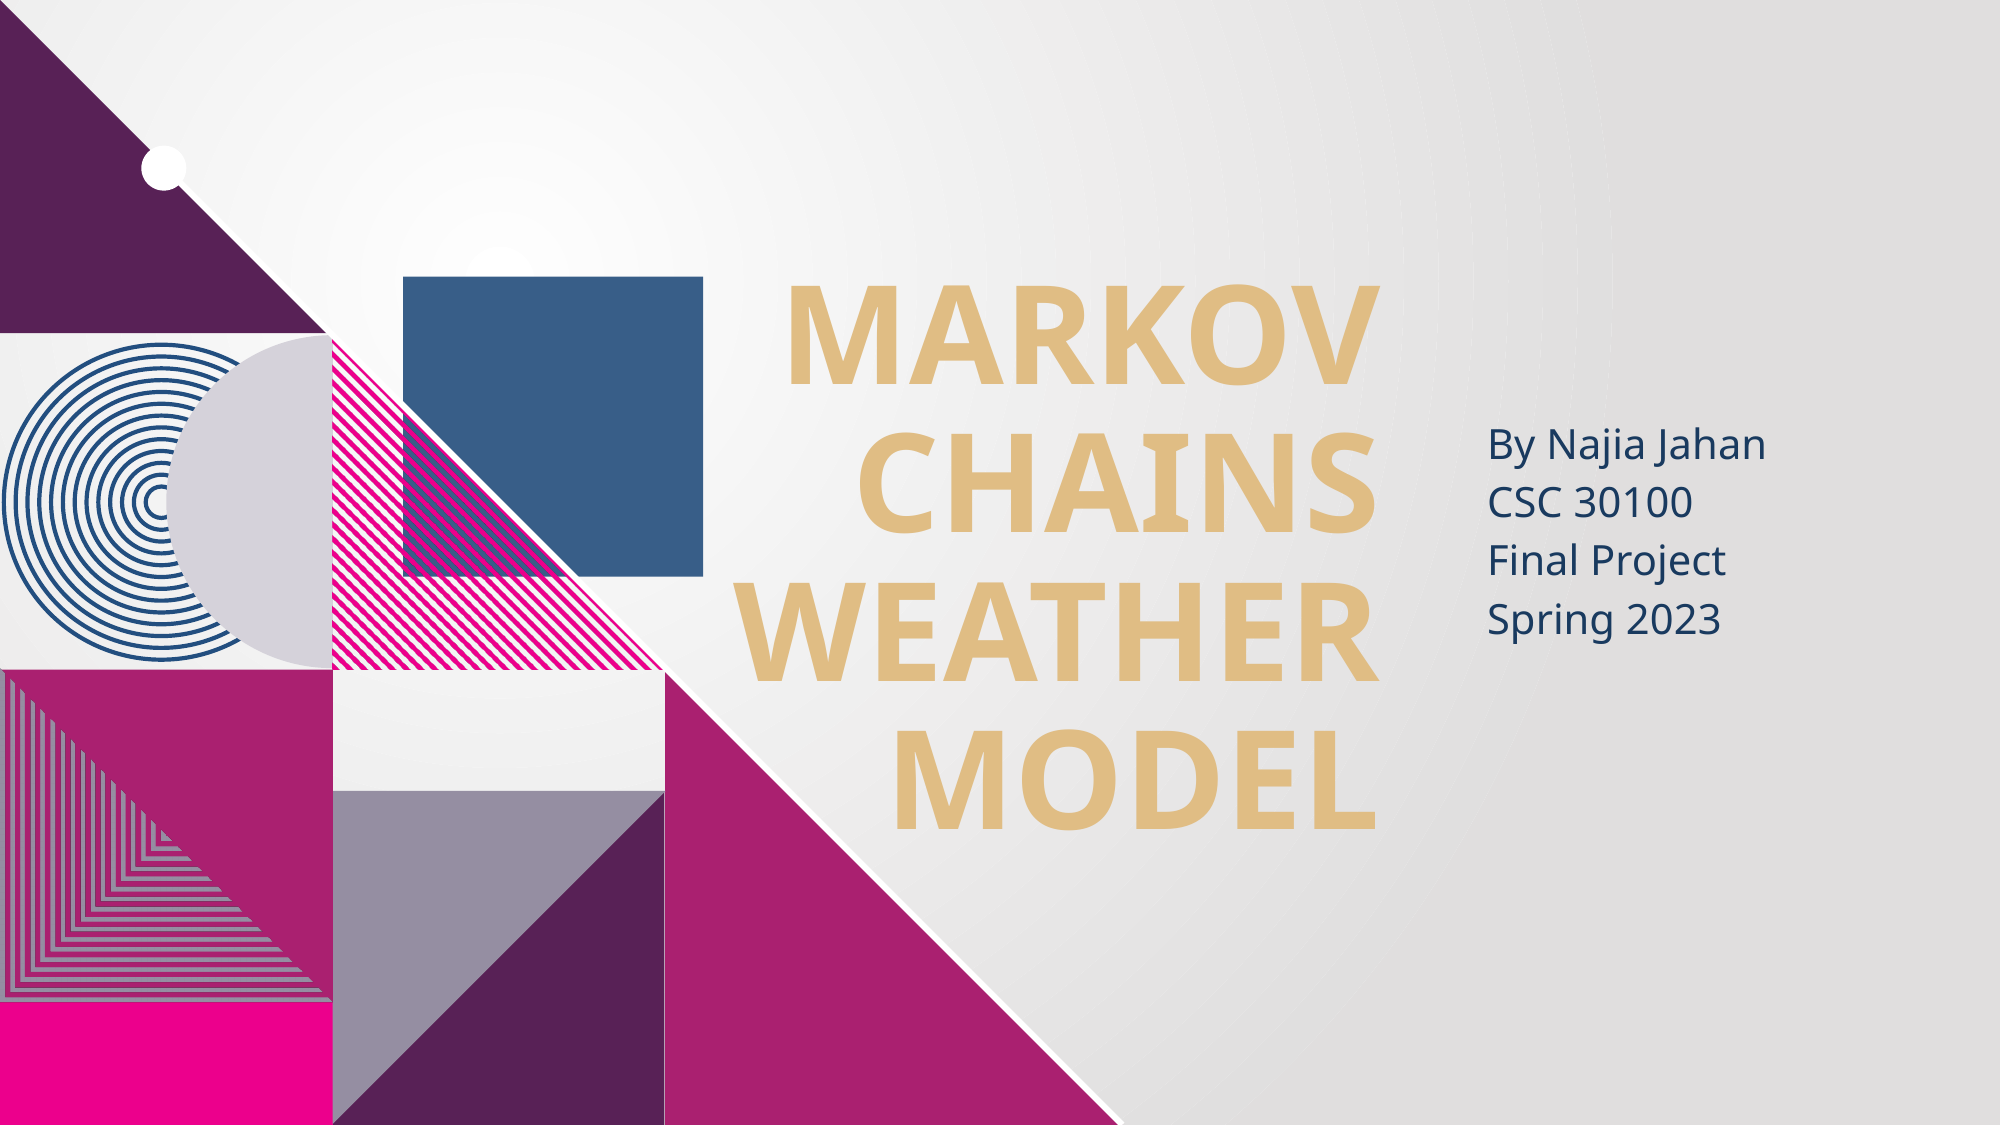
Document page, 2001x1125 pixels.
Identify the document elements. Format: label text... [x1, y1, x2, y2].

subtitle By Najia Jahan CSC 30100 Final Project Spring 2023 [1472, 263, 1979, 789]
picture [0, 340, 444, 1002]
title Markov Chains Weather Model [444, 216, 1396, 909]
picture [339, 336, 444, 441]
